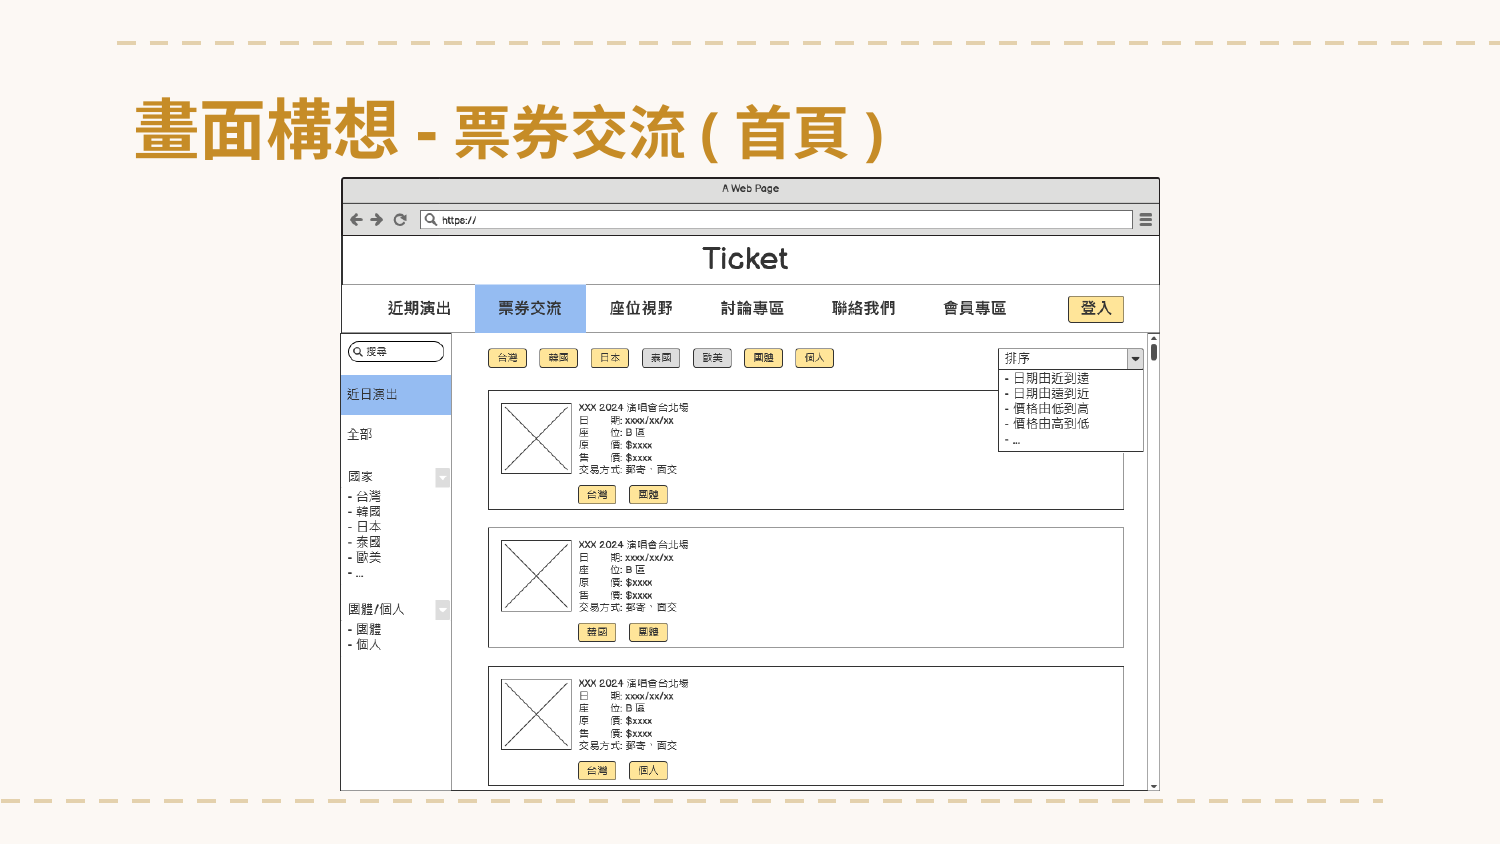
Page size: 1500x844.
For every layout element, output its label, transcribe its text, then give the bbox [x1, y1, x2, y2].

title 畫面構想-票券交流(首頁) [118, 72, 1382, 167]
picture [340, 176, 1160, 791]
